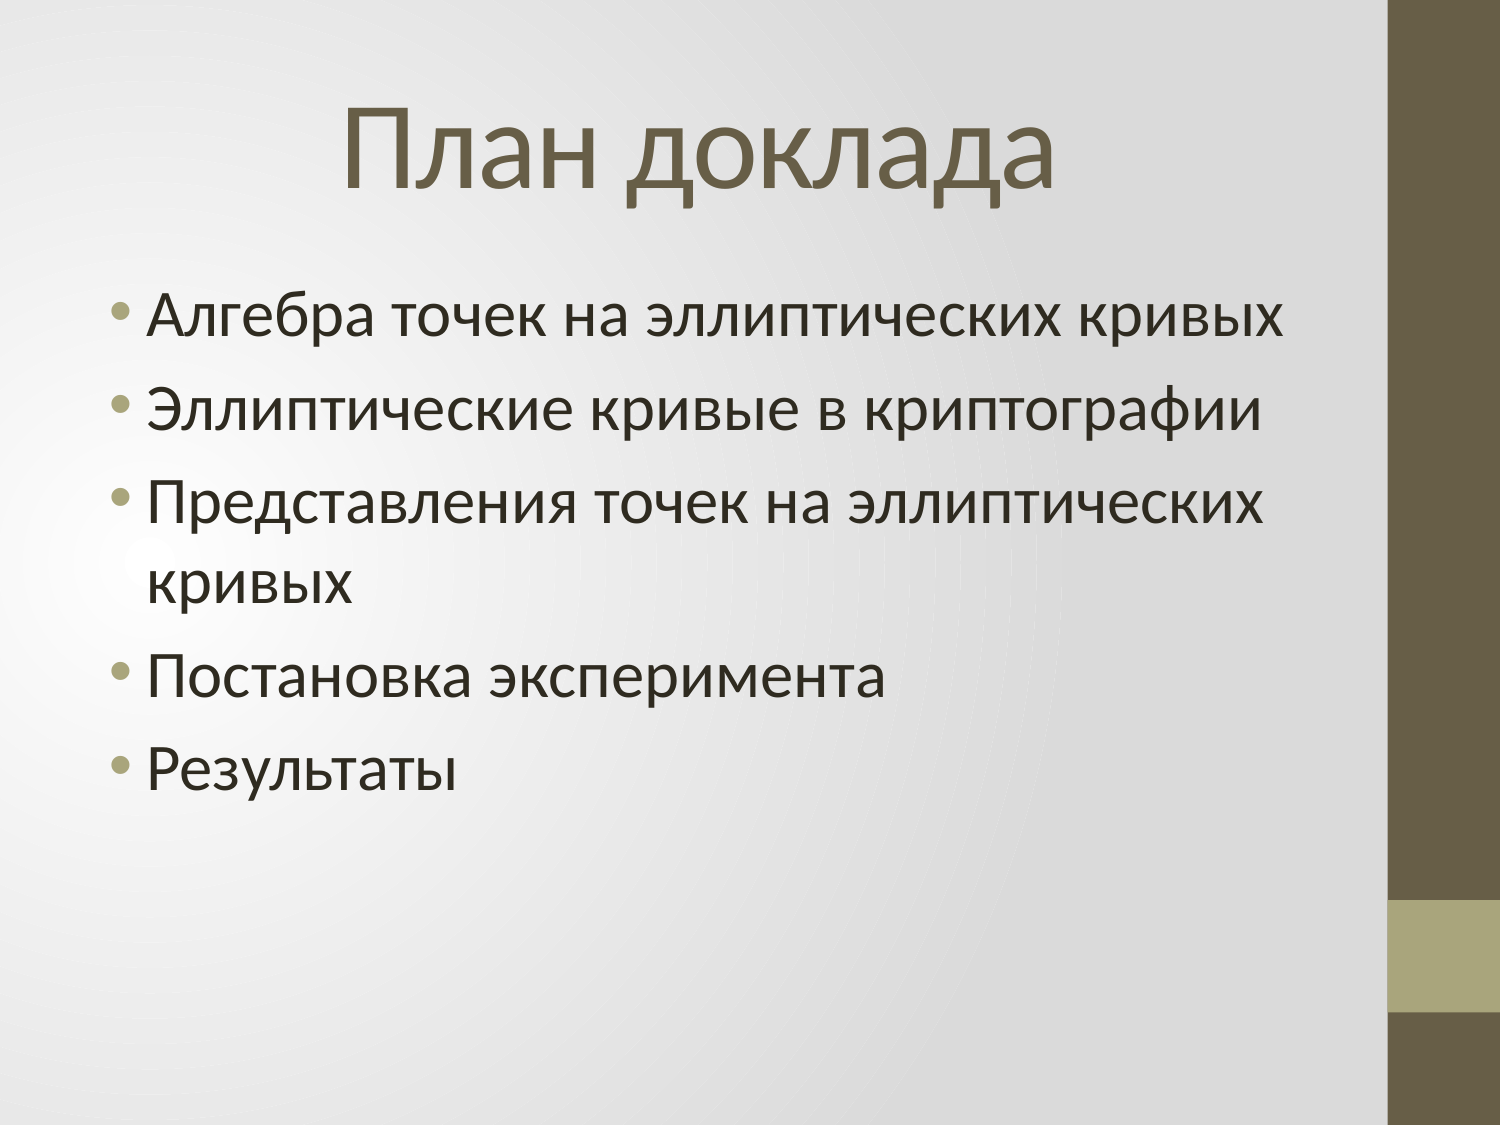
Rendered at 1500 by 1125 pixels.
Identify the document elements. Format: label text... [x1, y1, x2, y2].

title План доклада [75, 45, 1325, 233]
list Алгебра точек на эллиптических кривых Эллиптические кривые в криптографии Представления точек на эллиптических кривых Постановка эксперимента Результаты [75, 262, 1325, 1050]
